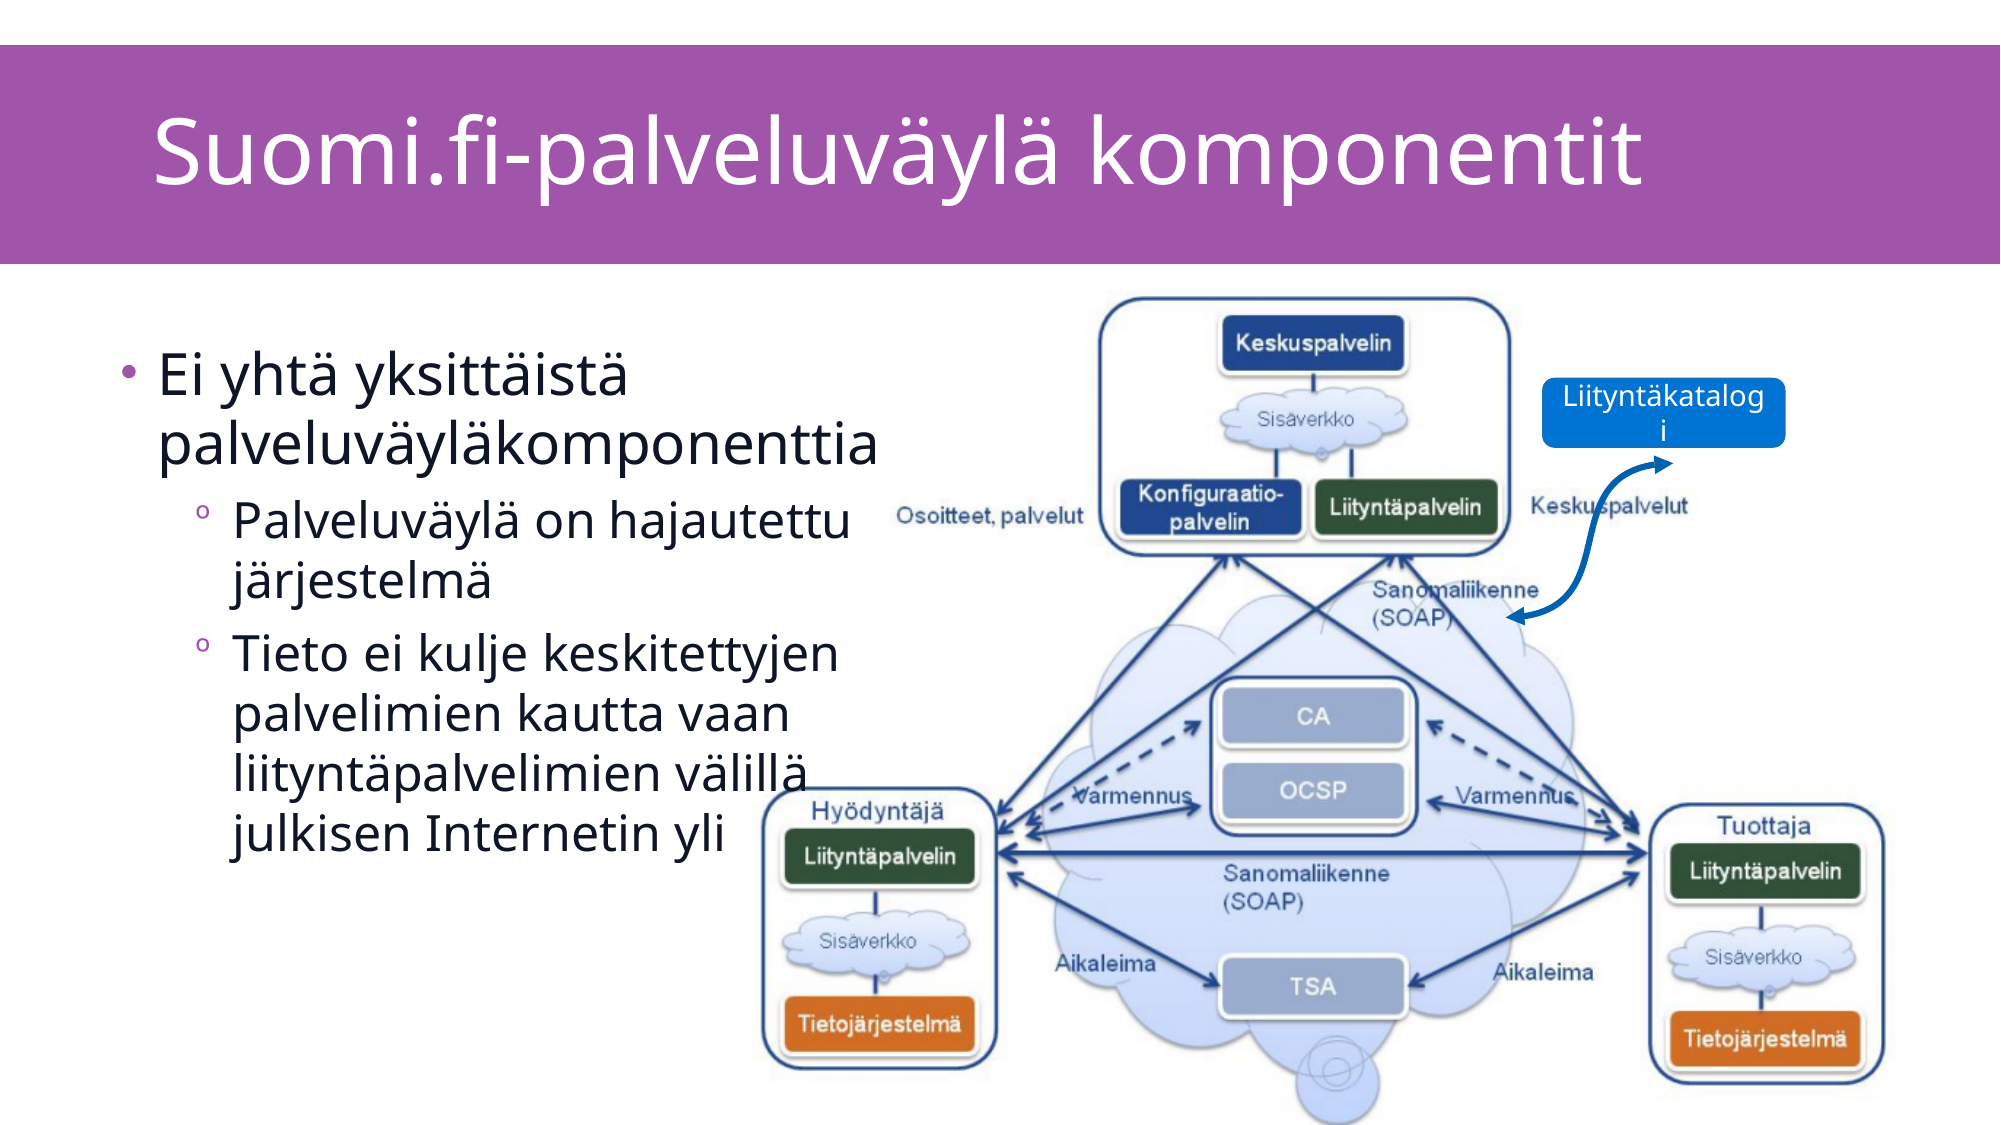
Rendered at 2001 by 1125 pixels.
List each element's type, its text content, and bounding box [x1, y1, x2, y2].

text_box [1505, 463, 1674, 618]
picture [740, 279, 1902, 1125]
list Ei yhtä yksittäistä palveluväyläkomponenttia Palveluväylä on hajautettu järjestelmä Tieto ei kulje keskitettyjen palvelimien kautta vaan liityntäpalvelimien välillä julkisen Internetin yli [105, 329, 740, 1040]
title Suomi.fi-palveluväylä komponentit [137, 45, 1863, 264]
